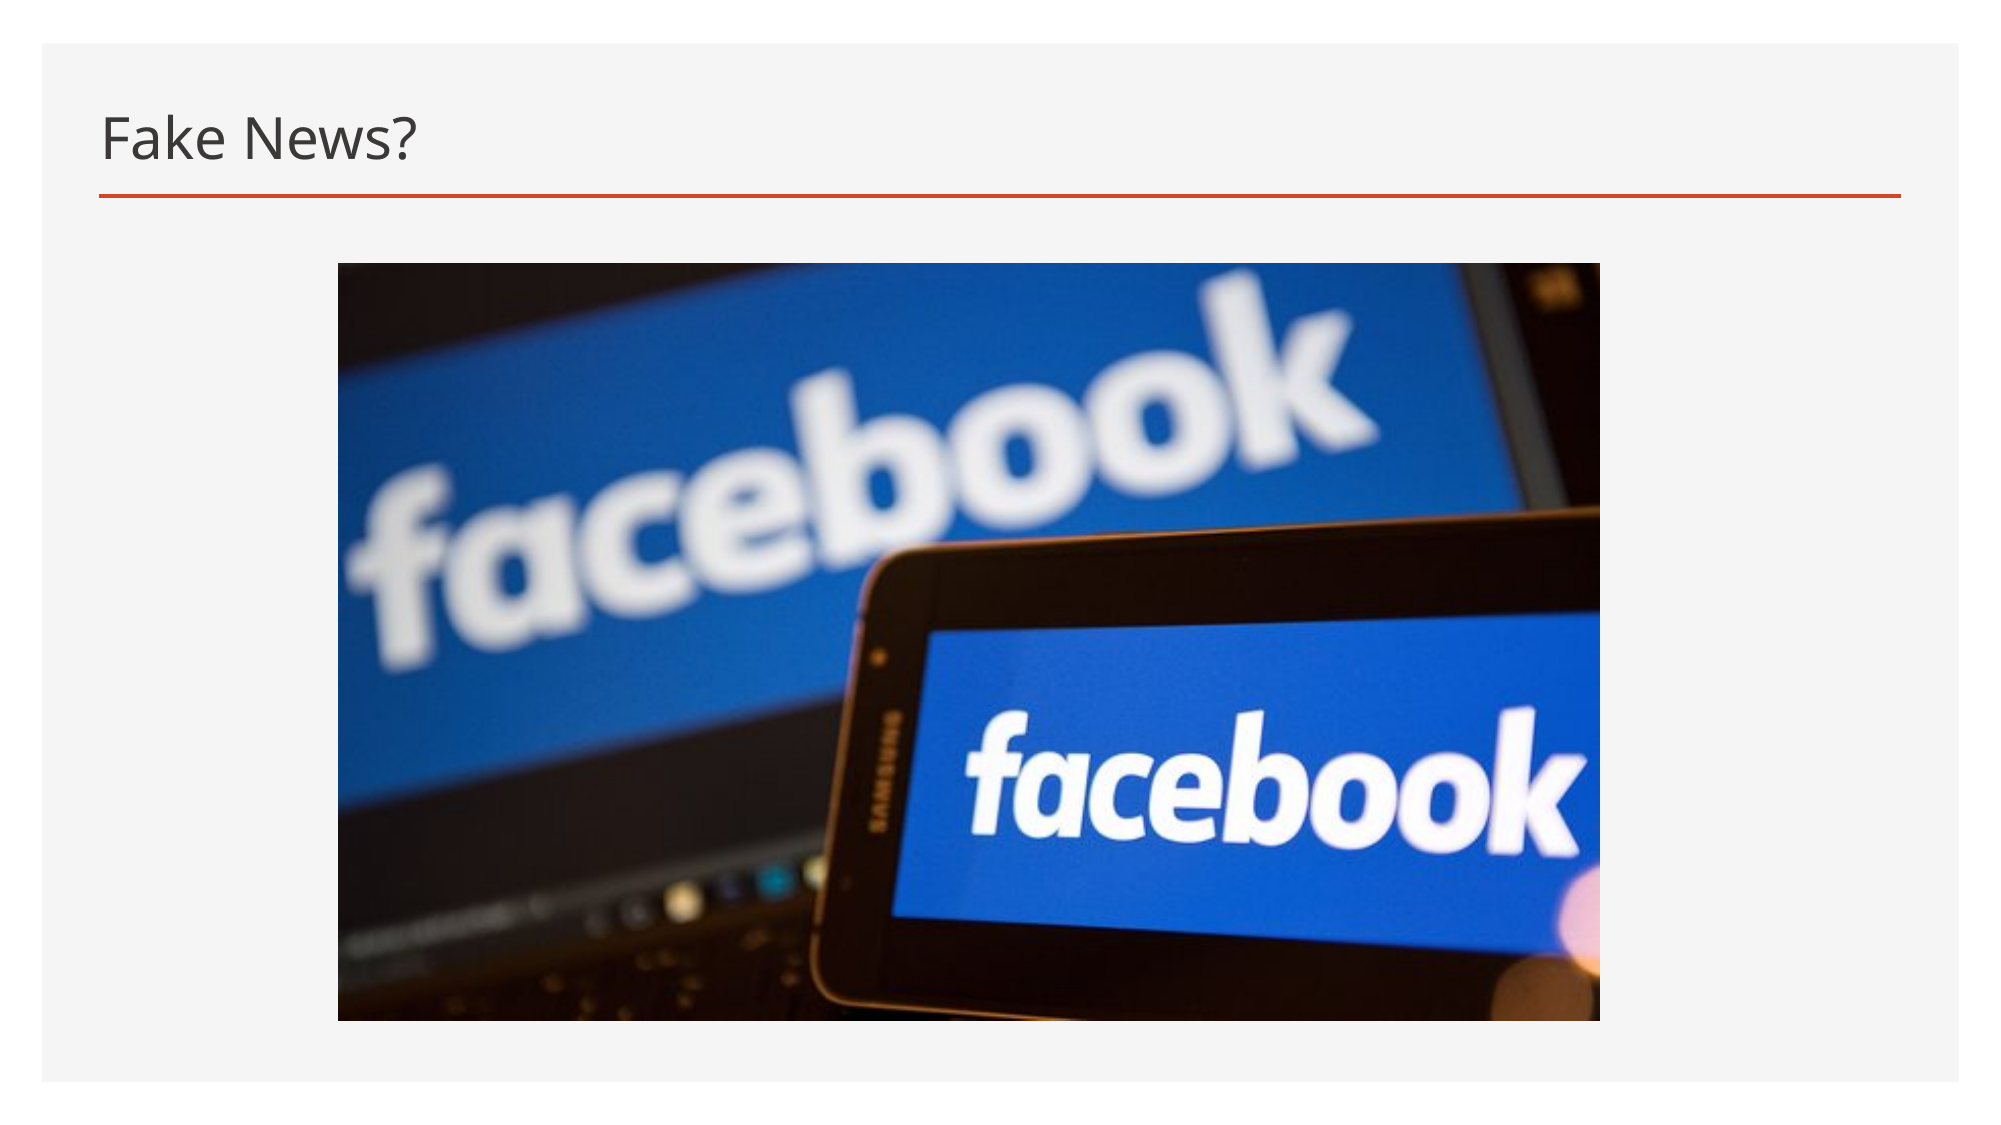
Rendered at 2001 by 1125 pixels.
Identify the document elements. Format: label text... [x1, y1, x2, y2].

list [338, 263, 1600, 1021]
title Fake News? [85, 73, 1089, 179]
